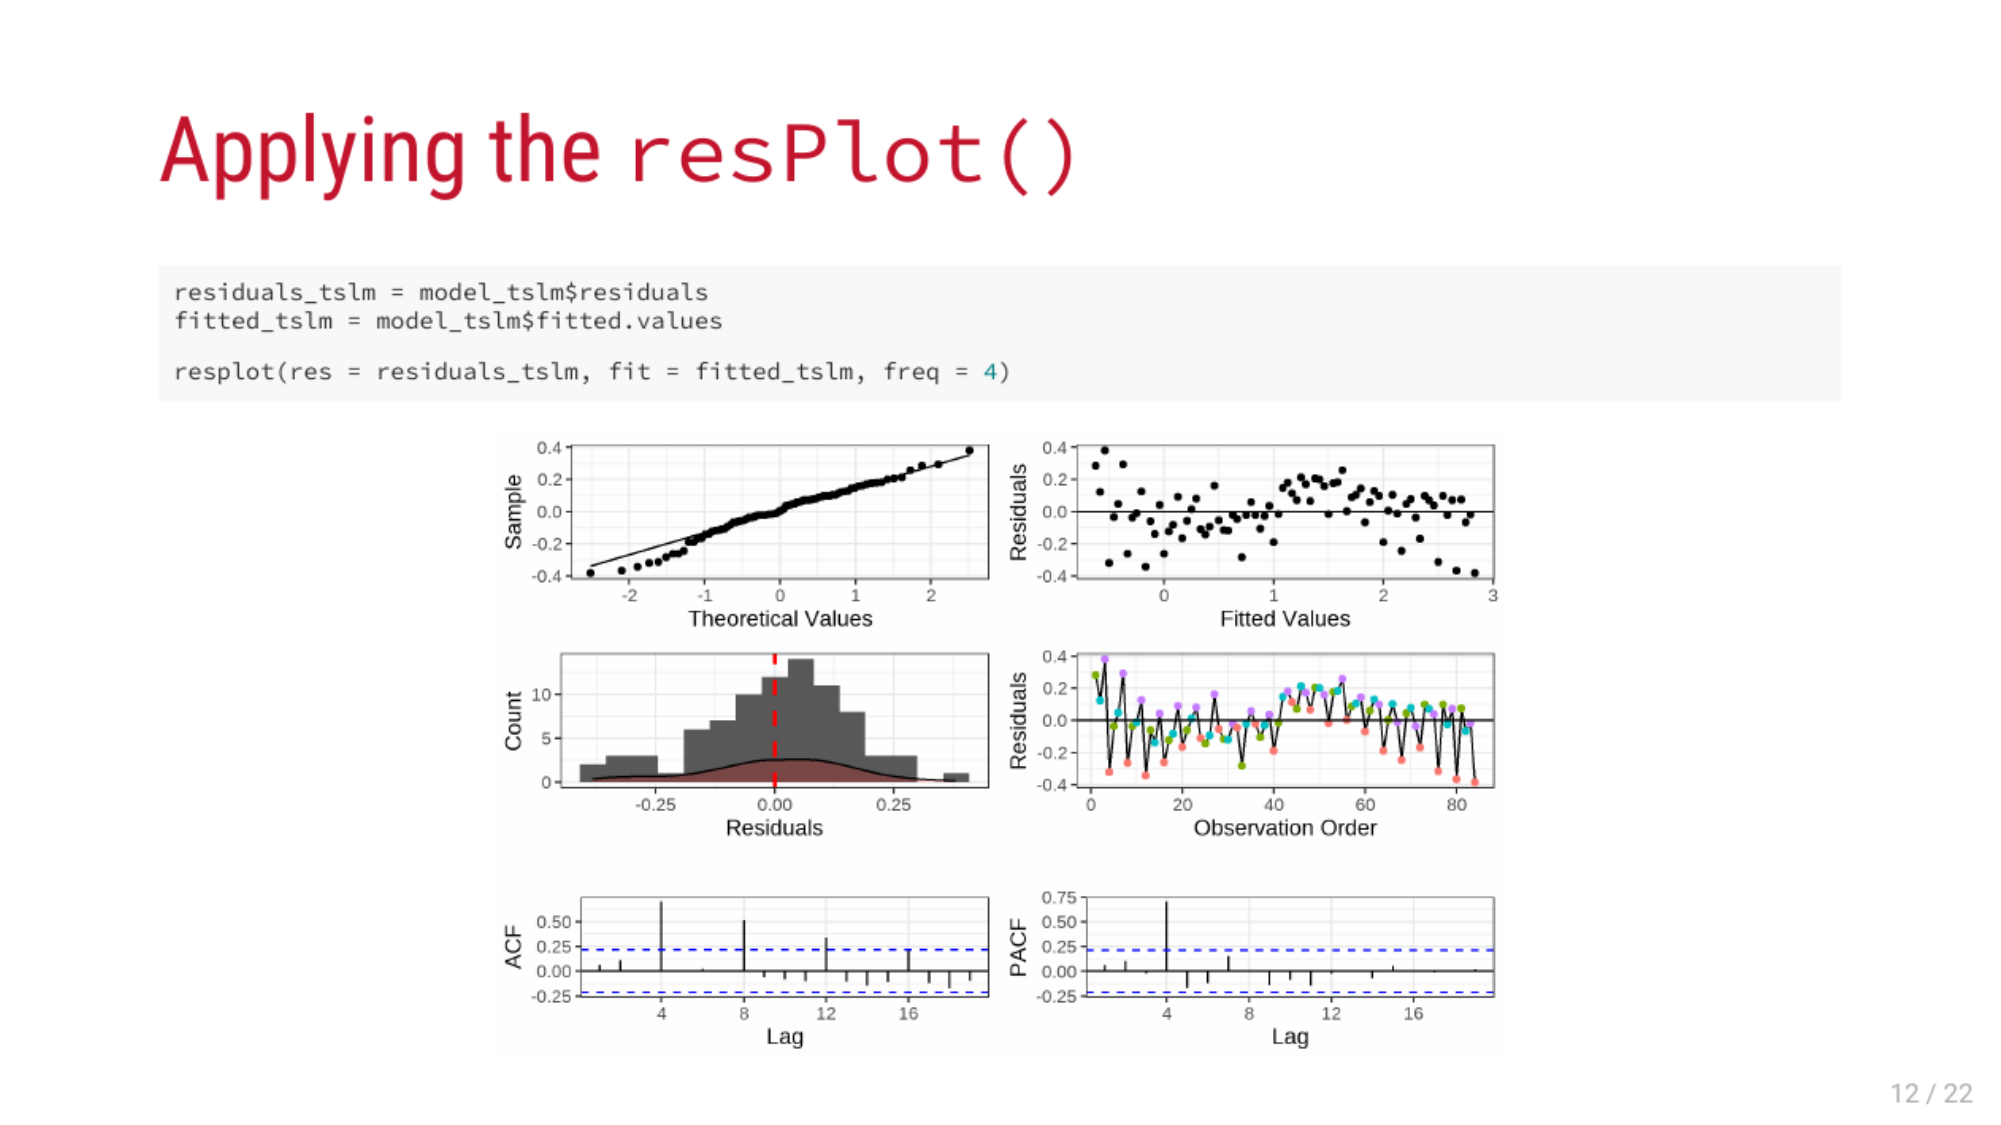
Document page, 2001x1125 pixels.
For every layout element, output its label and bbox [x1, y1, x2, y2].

list [0, 0, 2000, 1125]
